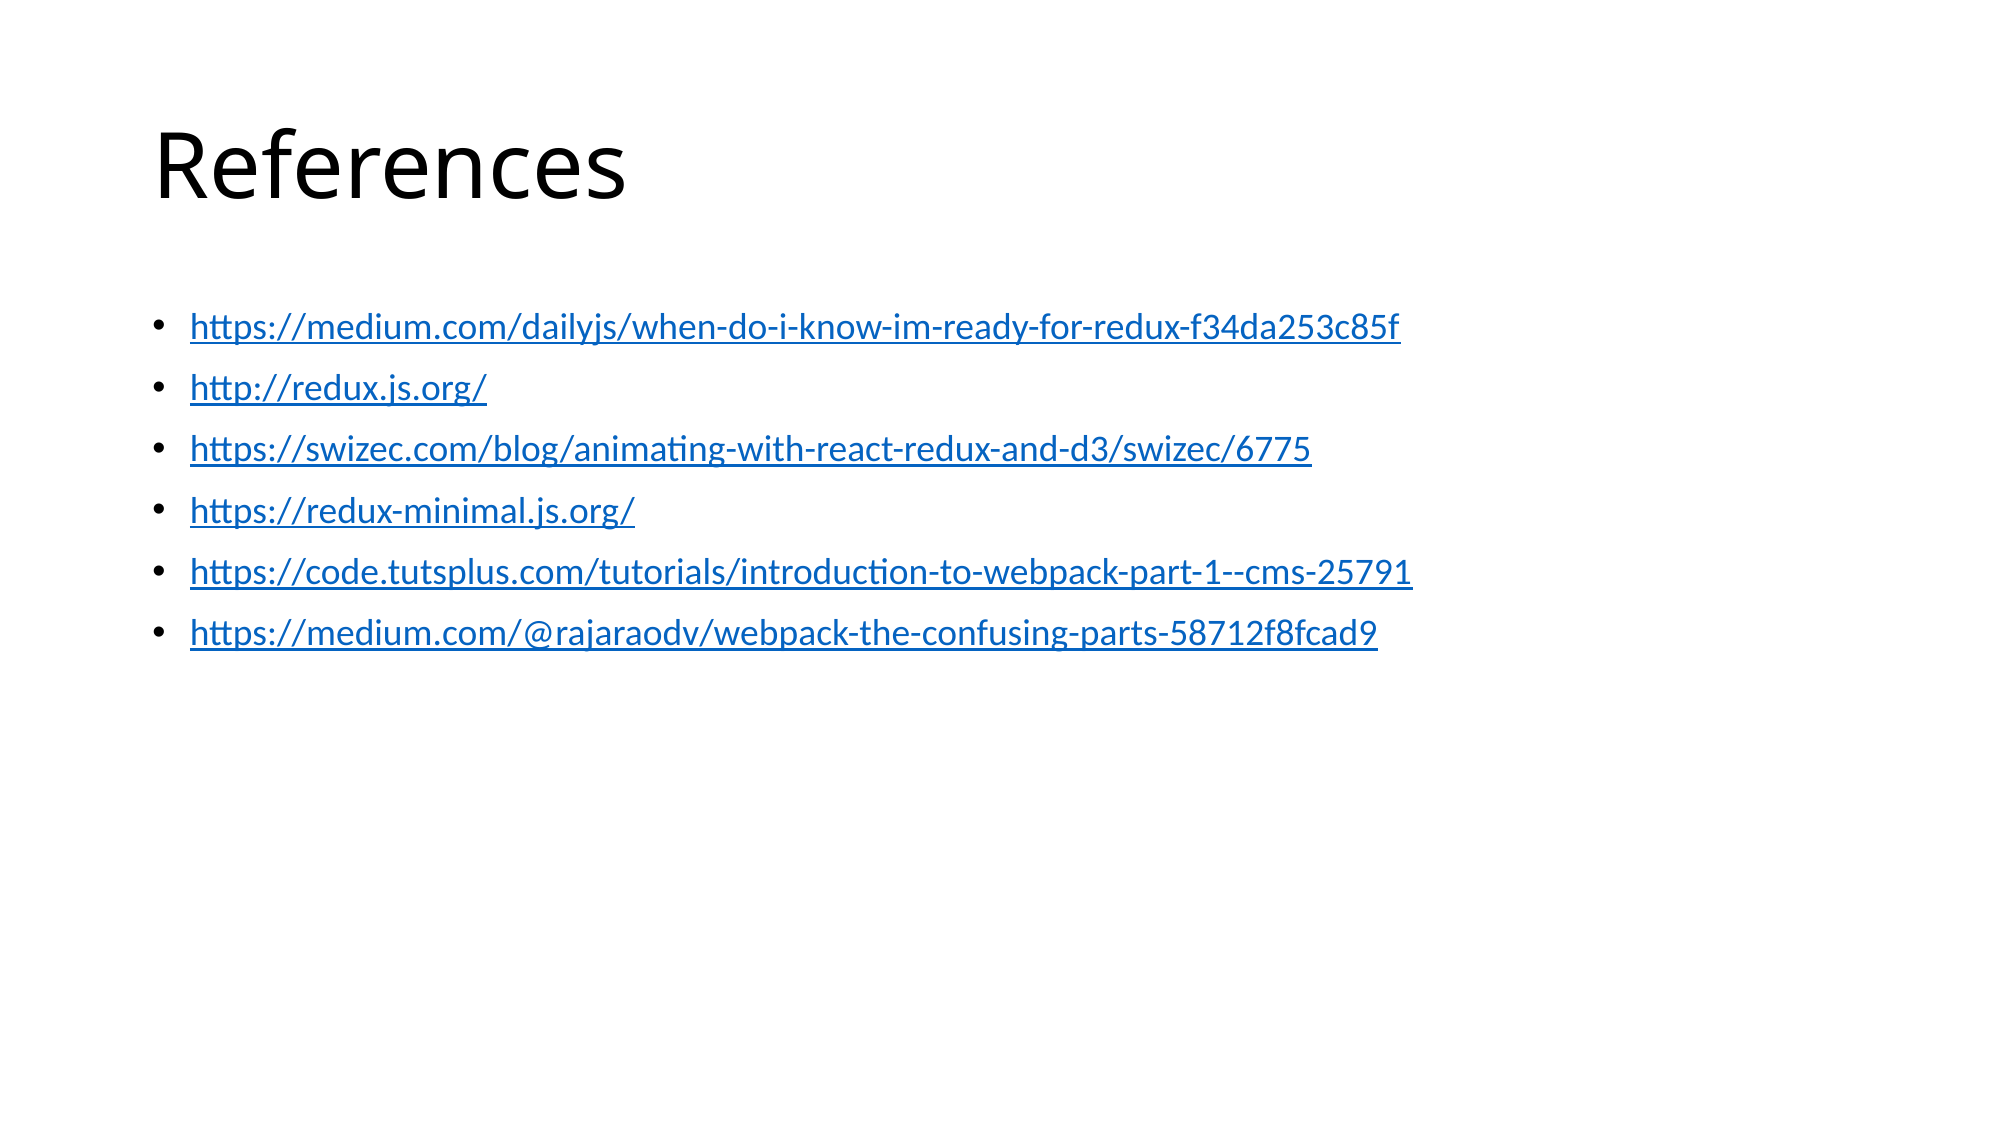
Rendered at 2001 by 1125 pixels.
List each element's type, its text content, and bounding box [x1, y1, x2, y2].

list https://medium.com/dailyjs/when-do-i-know-im-ready-for-redux-f34da253c85f http://redux.js.org/ https://swizec.com/blog/animating-with-react-redux-and-d3/swizec/6775 https://redux-minimal.js.org/ https://code.tutsplus.com/tutorials/introduction-to-webpack-part-1--cms-25791 https://medium.com/@rajaraodv/webpack-the-confusing-parts-58712f8fcad9 [137, 299, 1863, 1014]
title References [137, 59, 1863, 278]
